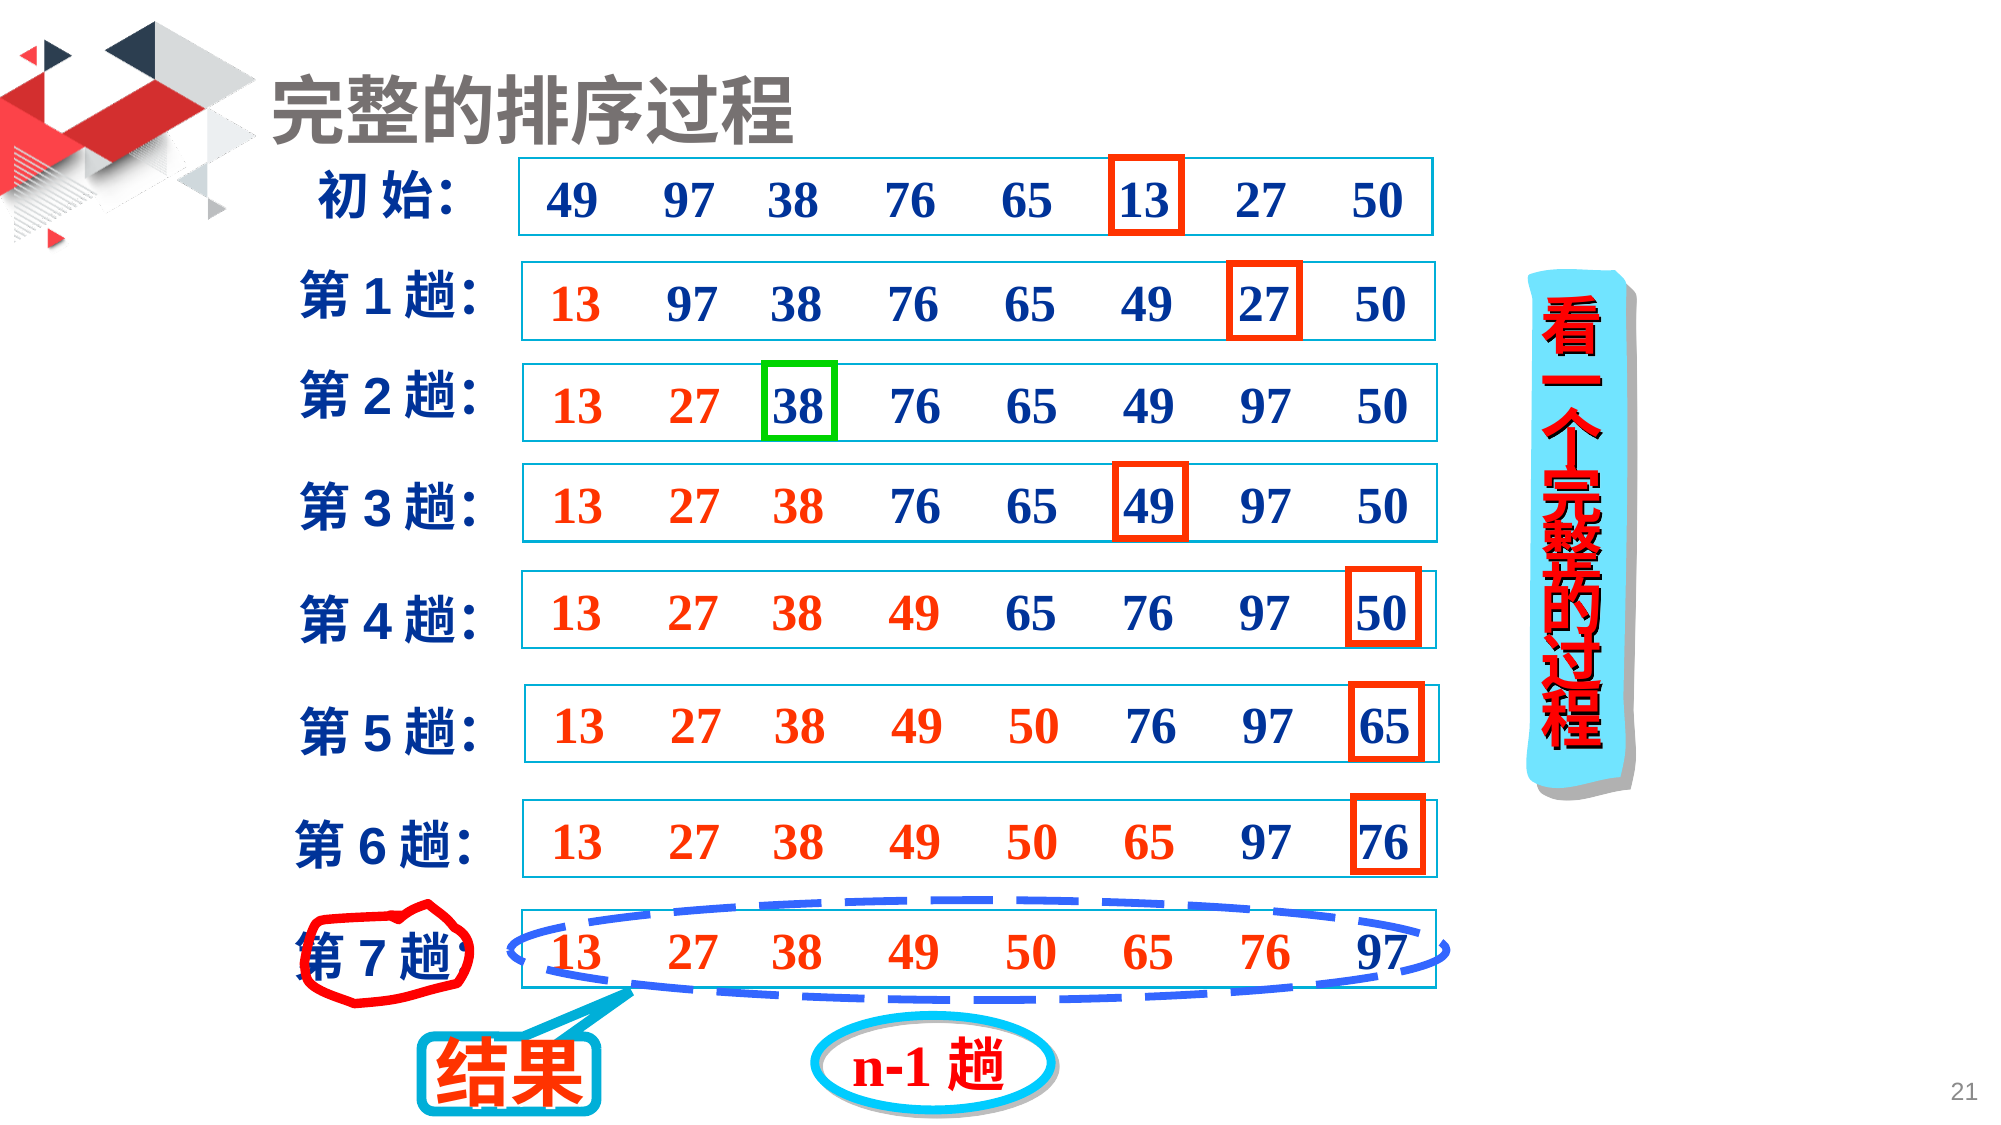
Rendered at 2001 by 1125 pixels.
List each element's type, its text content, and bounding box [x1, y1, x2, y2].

text_box 13 97 38 76 65 49 27 50 [521, 262, 1436, 340]
picture [0, 21, 256, 255]
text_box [294, 154, 1435, 239]
text_box 13 27 38 49 50 76 97 65 [525, 684, 1439, 762]
title 完整的排序过程 [255, 50, 1943, 178]
text_box [1353, 796, 1423, 872]
text_box [330, 995, 413, 1004]
text_box [1115, 463, 1186, 539]
slide_number 21 [1543, 1067, 1994, 1115]
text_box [814, 1015, 1137, 1110]
text_box [764, 363, 835, 438]
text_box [291, 254, 511, 995]
text_box 13 27 38 49 50 65 97 76 [523, 799, 1438, 878]
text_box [420, 900, 1447, 1124]
text_box [1351, 684, 1422, 760]
text_box 13 27 38 76 65 49 97 50 [523, 464, 1438, 542]
text_box 13 27 38 49 65 76 97 50 [522, 571, 1437, 649]
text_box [1520, 264, 1632, 798]
text_box 13 27 38 76 65 49 97 50 [523, 364, 1438, 442]
text_box [1348, 568, 1419, 644]
text_box [1229, 263, 1300, 338]
